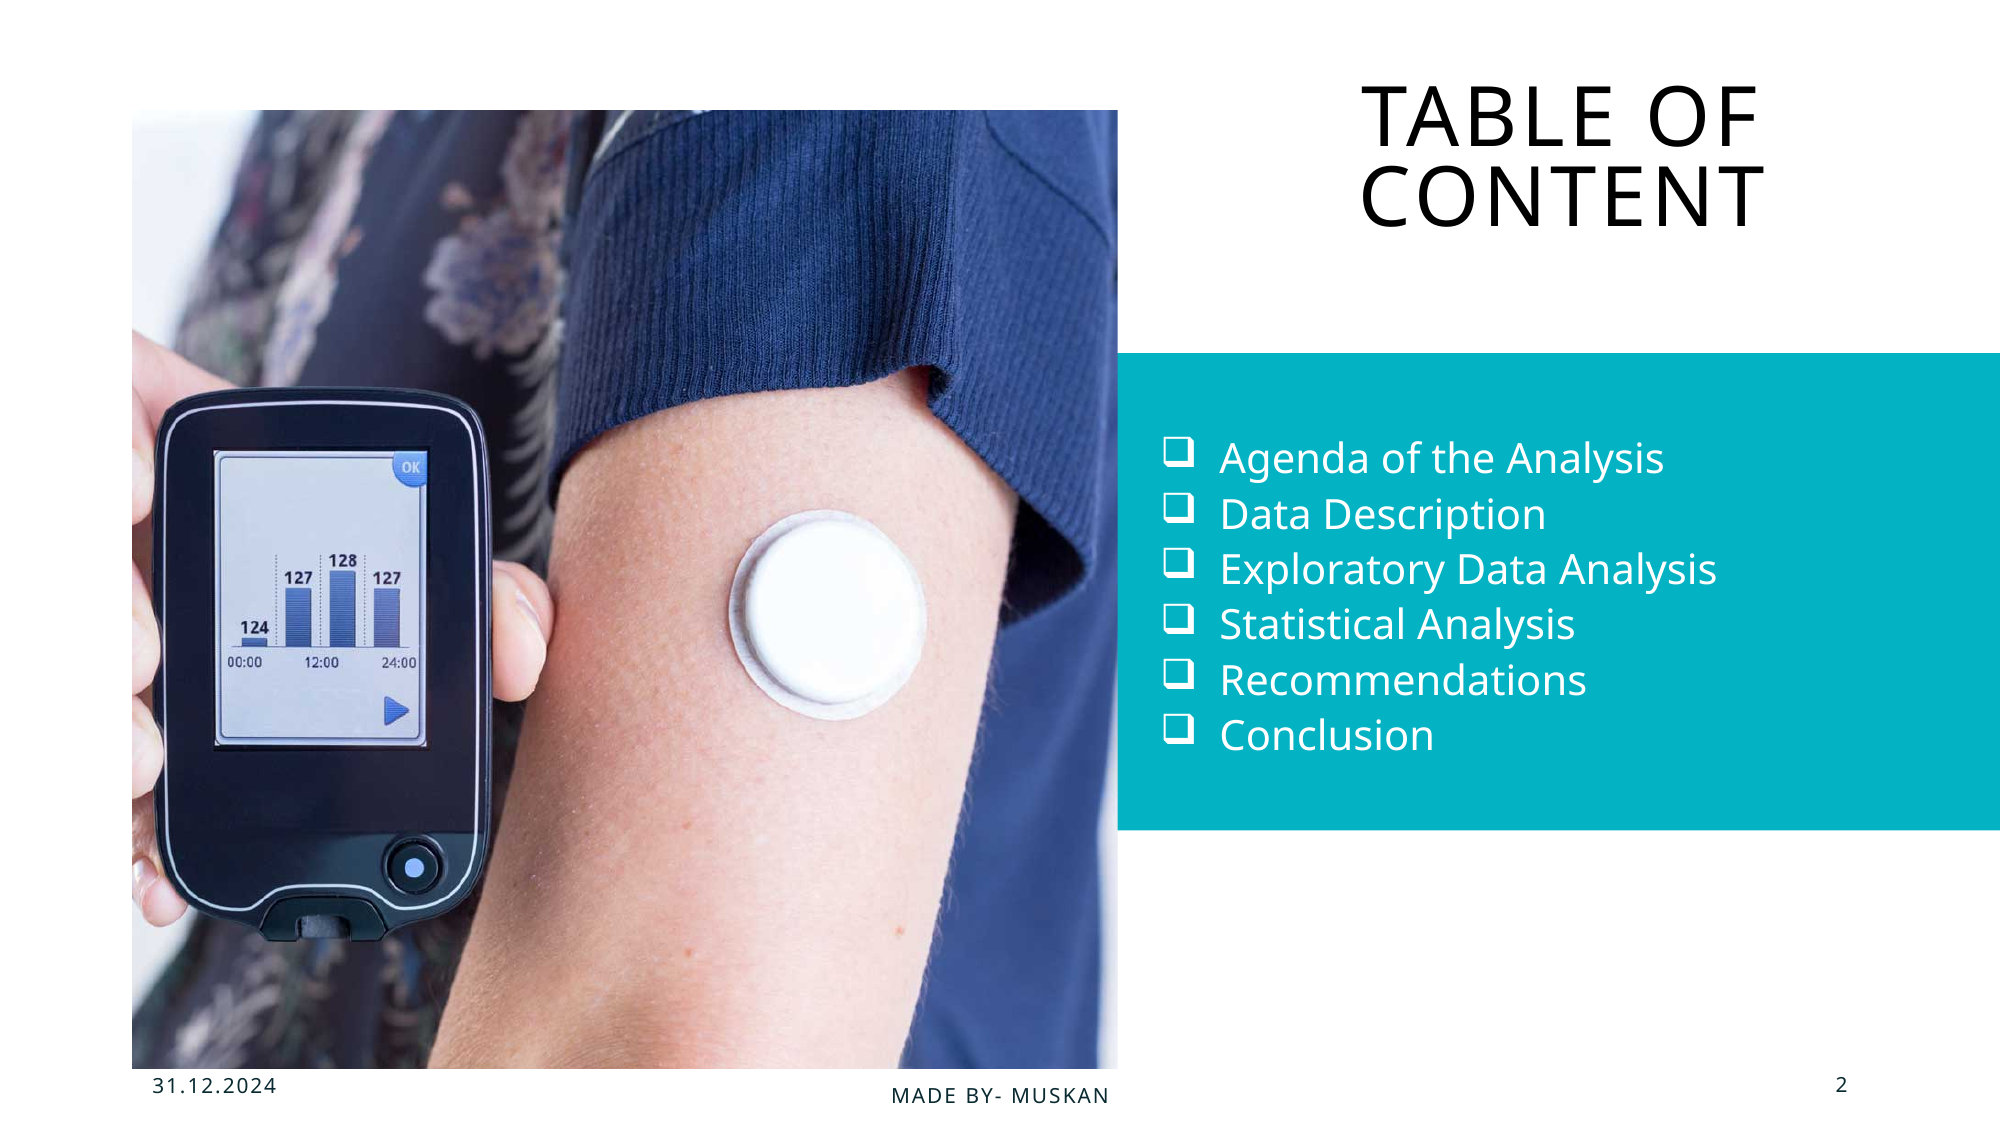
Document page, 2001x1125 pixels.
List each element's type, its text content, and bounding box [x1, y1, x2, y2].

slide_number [137, 1069, 588, 1103]
picture [132, 110, 1118, 1069]
title Table of content [1261, 110, 1863, 216]
footer MADE BY- MUSKAN [662, 1078, 1338, 1113]
slide_number 2 [1412, 1068, 1863, 1103]
list Agenda of the Analysis Data Description Exploratory Data Analysis Statistical Analysis Recommendations Conclusion [1118, 430, 1919, 764]
